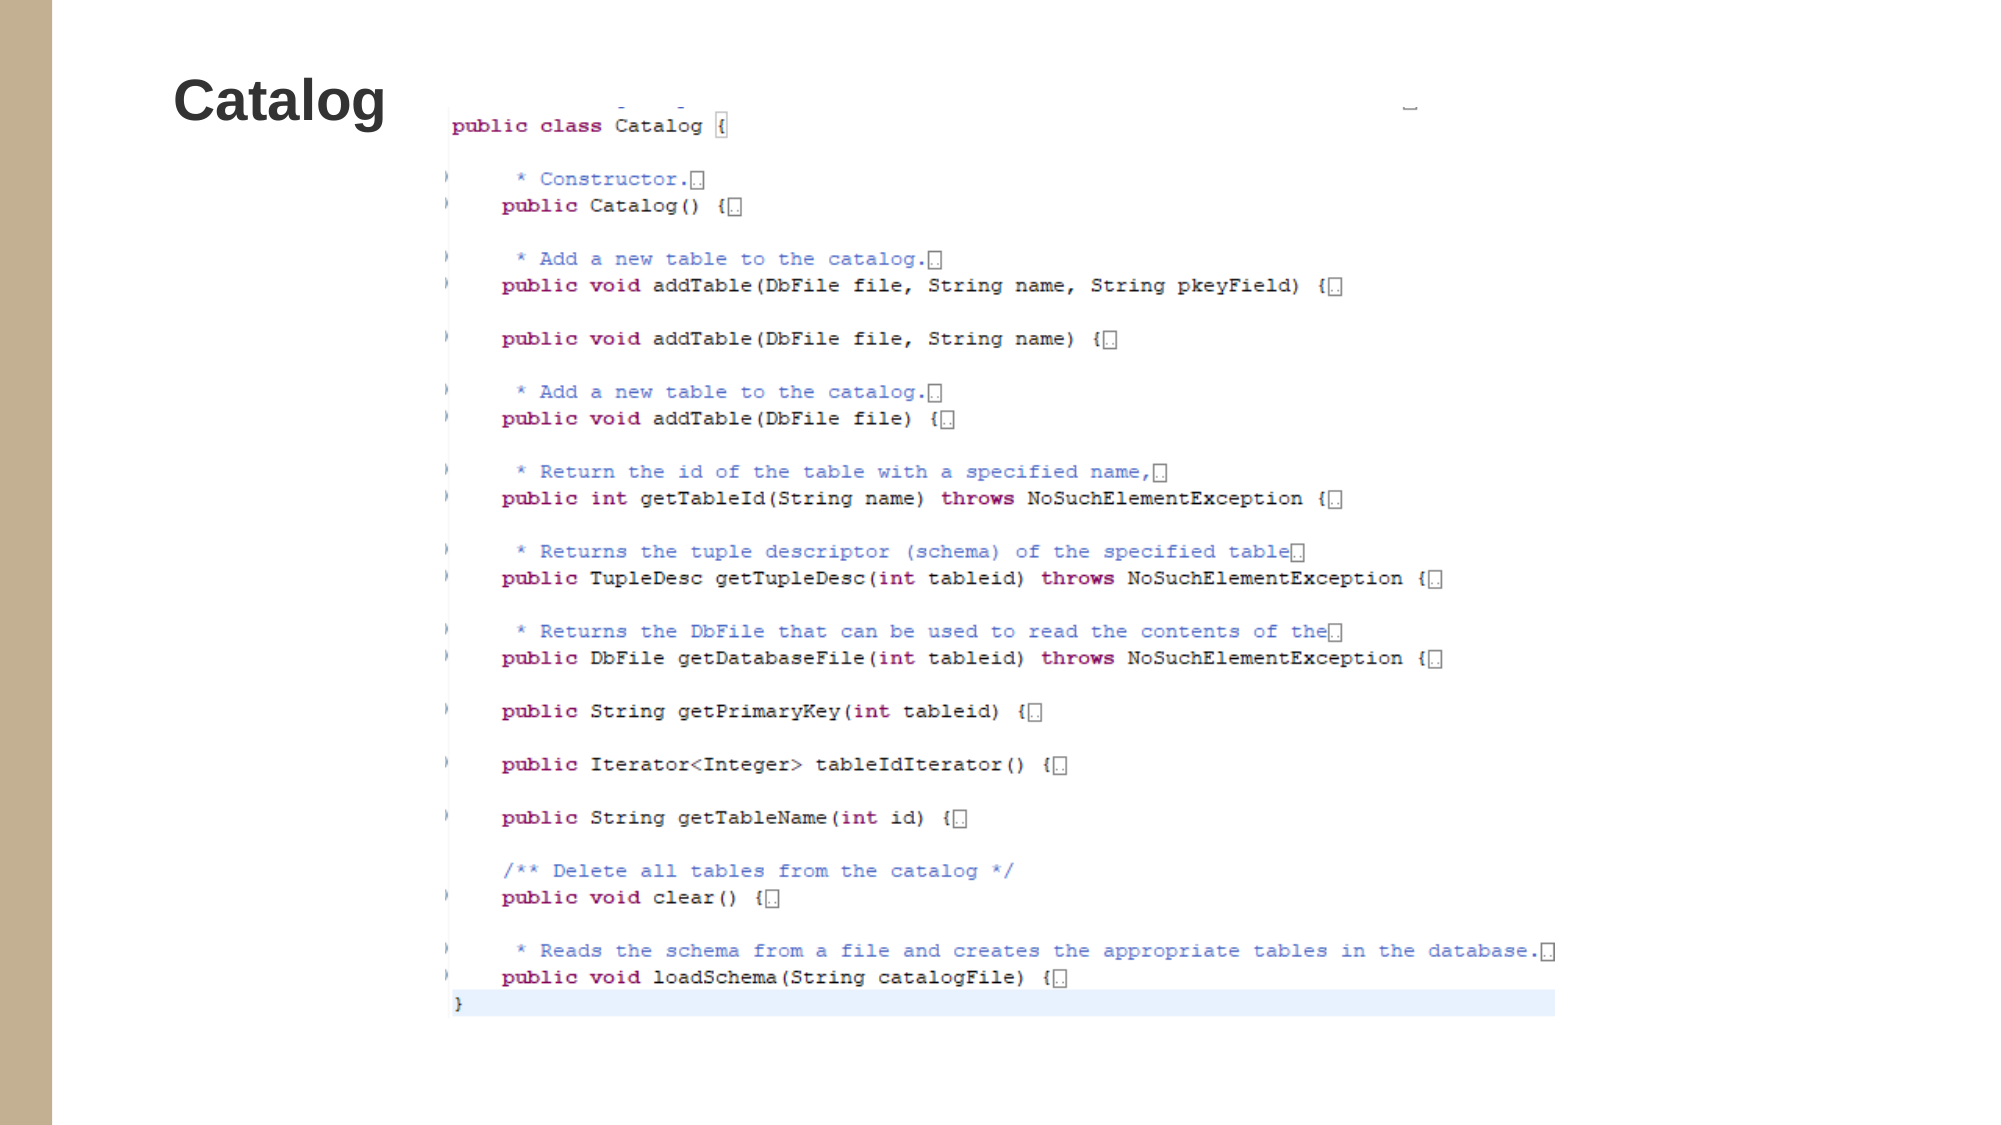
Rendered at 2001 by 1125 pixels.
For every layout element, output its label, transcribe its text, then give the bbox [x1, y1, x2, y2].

picture [445, 107, 1555, 1018]
text_box Catalog [158, 55, 1295, 140]
